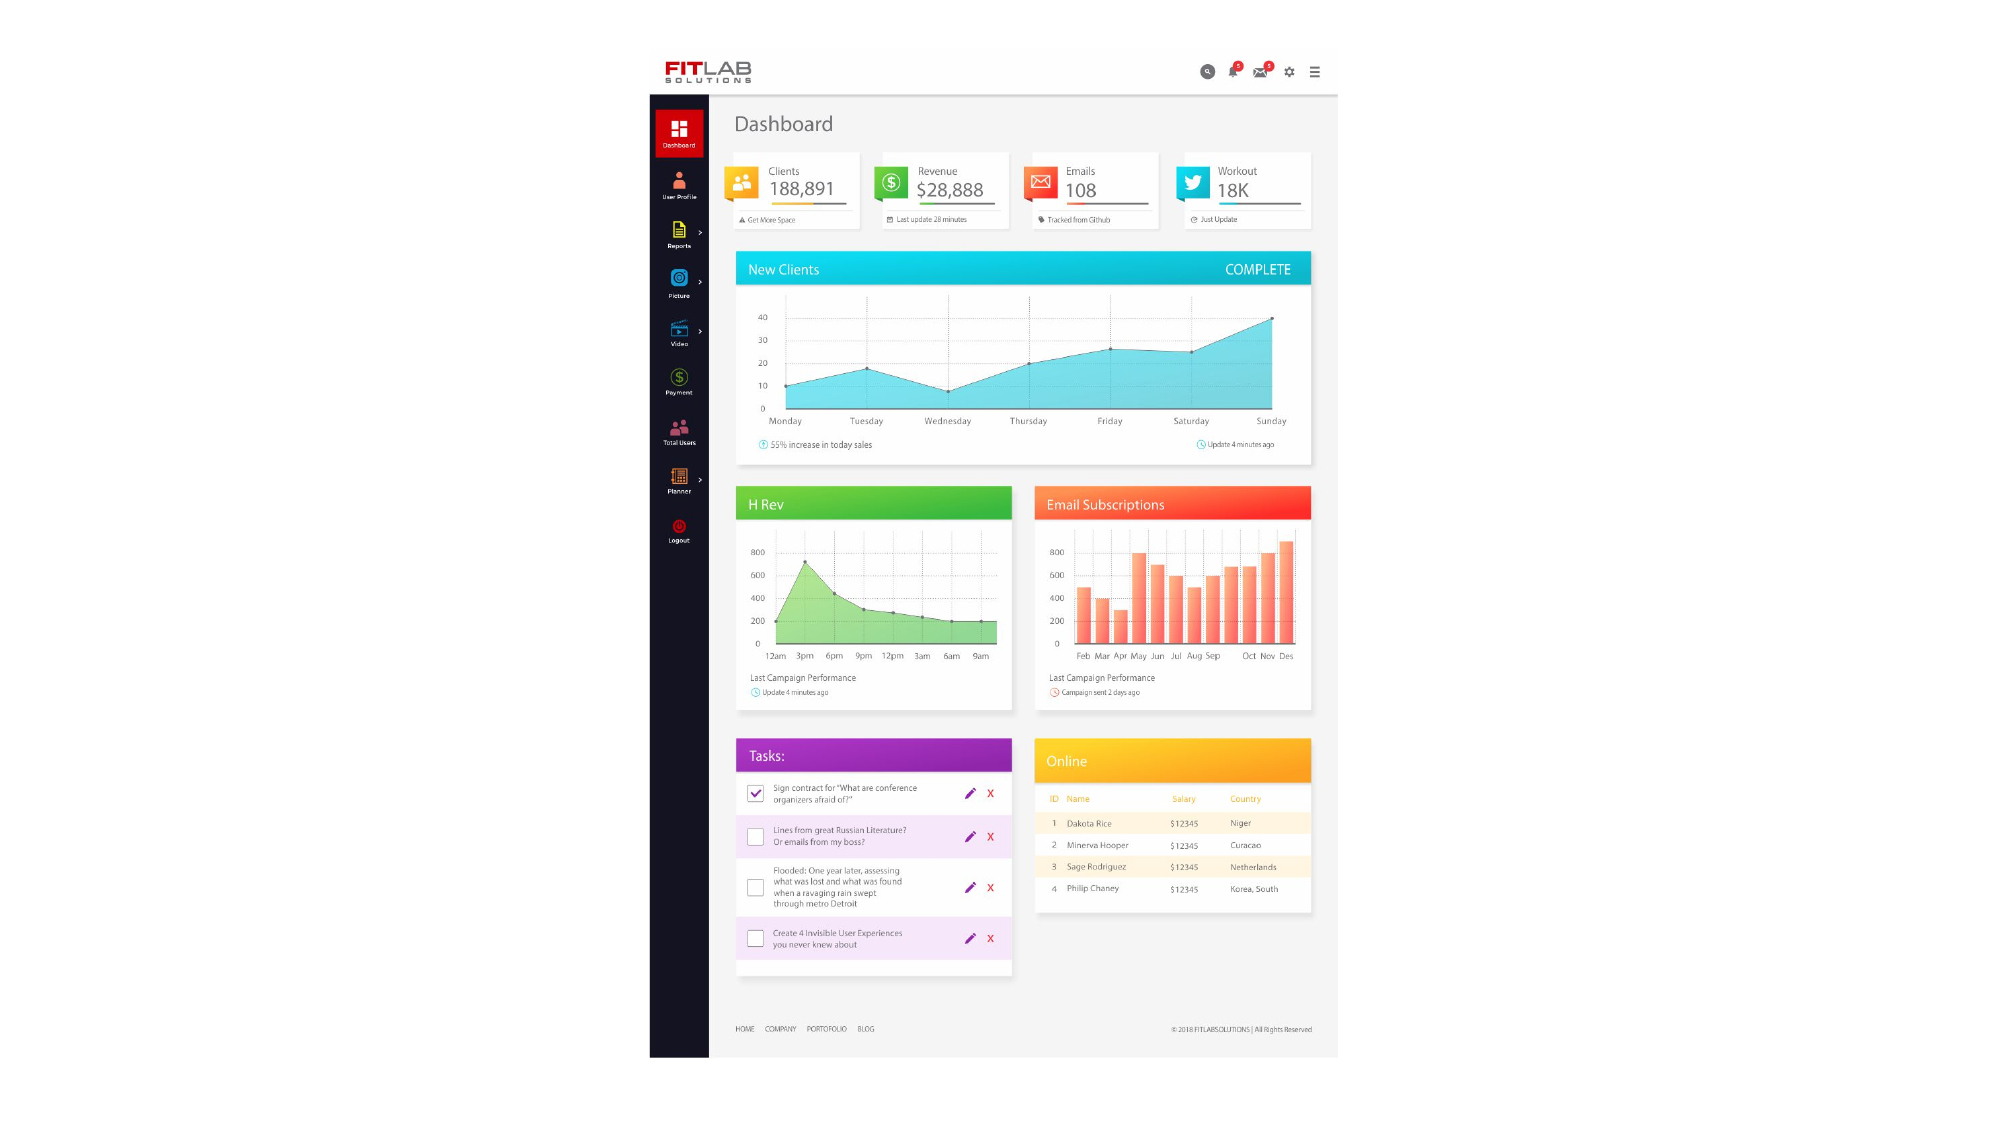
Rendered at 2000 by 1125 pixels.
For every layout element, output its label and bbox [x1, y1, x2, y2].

picture [649, 49, 1338, 1058]
